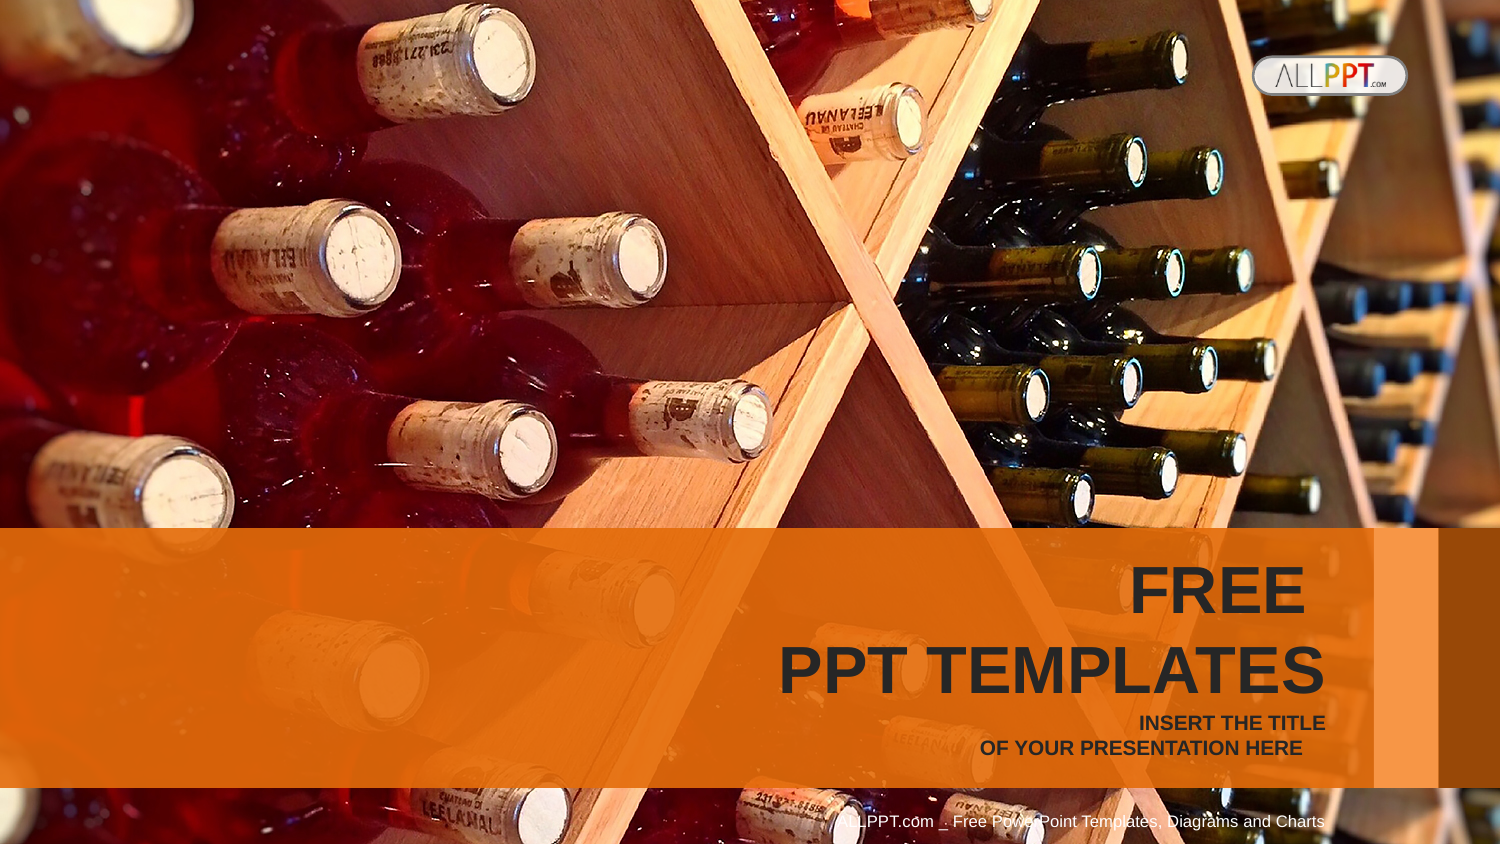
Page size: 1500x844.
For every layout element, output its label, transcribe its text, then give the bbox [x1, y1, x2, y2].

picture [0, 790, 1500, 844]
text_box ALLPPT.com _ Free PowerPoint Templates, Diagrams and Charts [0, 803, 1341, 838]
picture [0, 0, 1500, 526]
text_box [0, 526, 1372, 790]
text_box [1372, 526, 1440, 790]
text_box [1252, 56, 1408, 95]
text_box FREE PPT TEMPLATES [555, 539, 1341, 715]
text_box INSERT THE TITLE OF YOUR PRESENTATION HERE [555, 715, 1341, 768]
text_box [1440, 526, 1500, 790]
